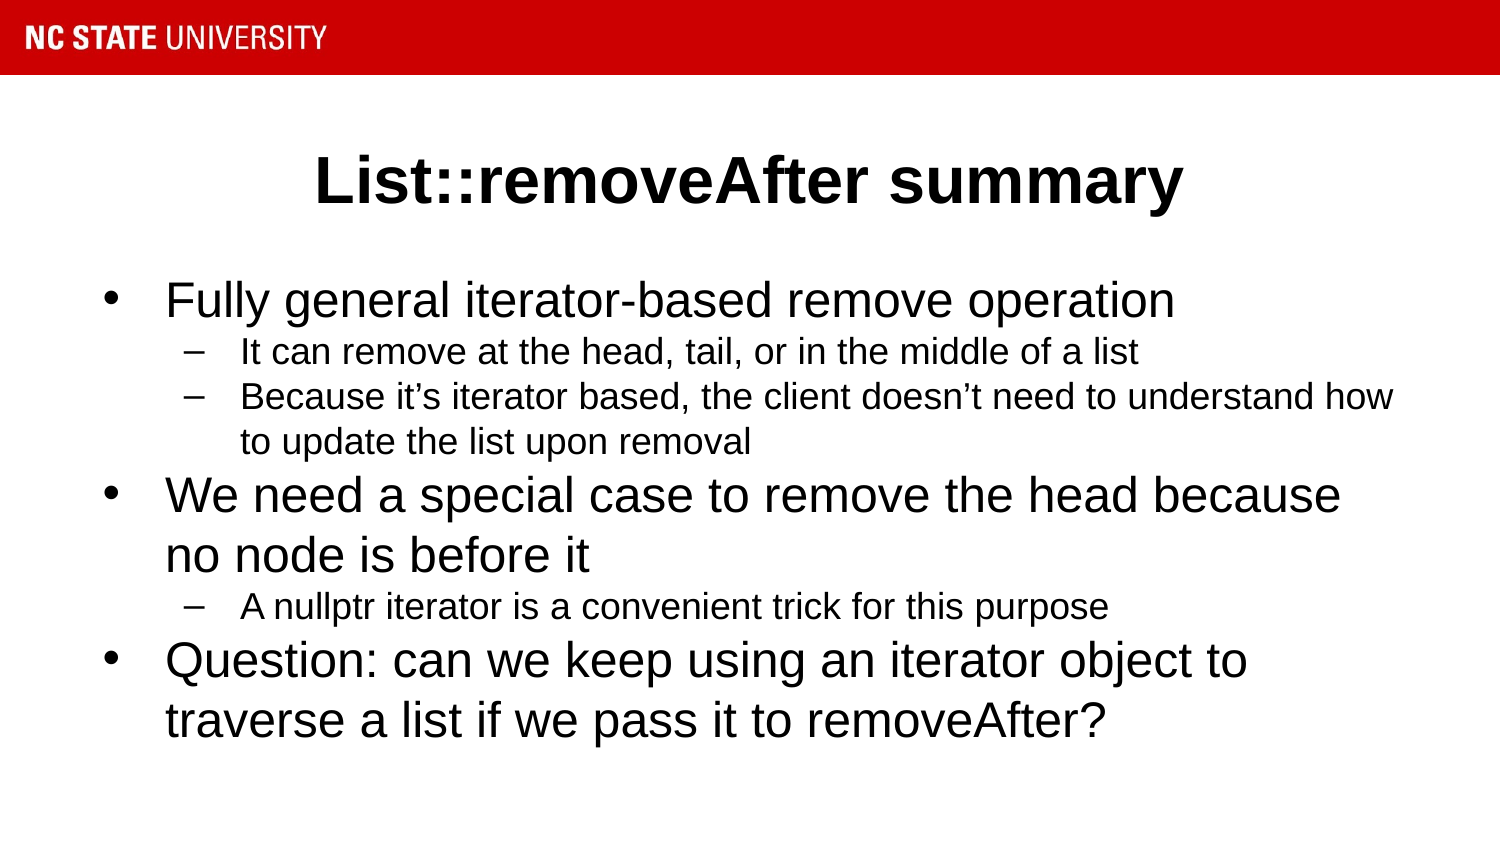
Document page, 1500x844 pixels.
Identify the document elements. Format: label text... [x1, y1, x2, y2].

title List::removeAfter summary [75, 110, 1425, 243]
list Fully general iterator-based remove operation It can remove at the head, tail, or in the middle of a list Because it’s iterator based, the client doesn’t need to understand how to update the list upon removal We need a special case to remove the head because no node is before it A nullptr iterator is a convenient trick for this purpose Question: can we keep using an iterator object to traverse a list if we pass it to removeAfter? [75, 252, 1425, 635]
picture [0, 0, 1500, 75]
